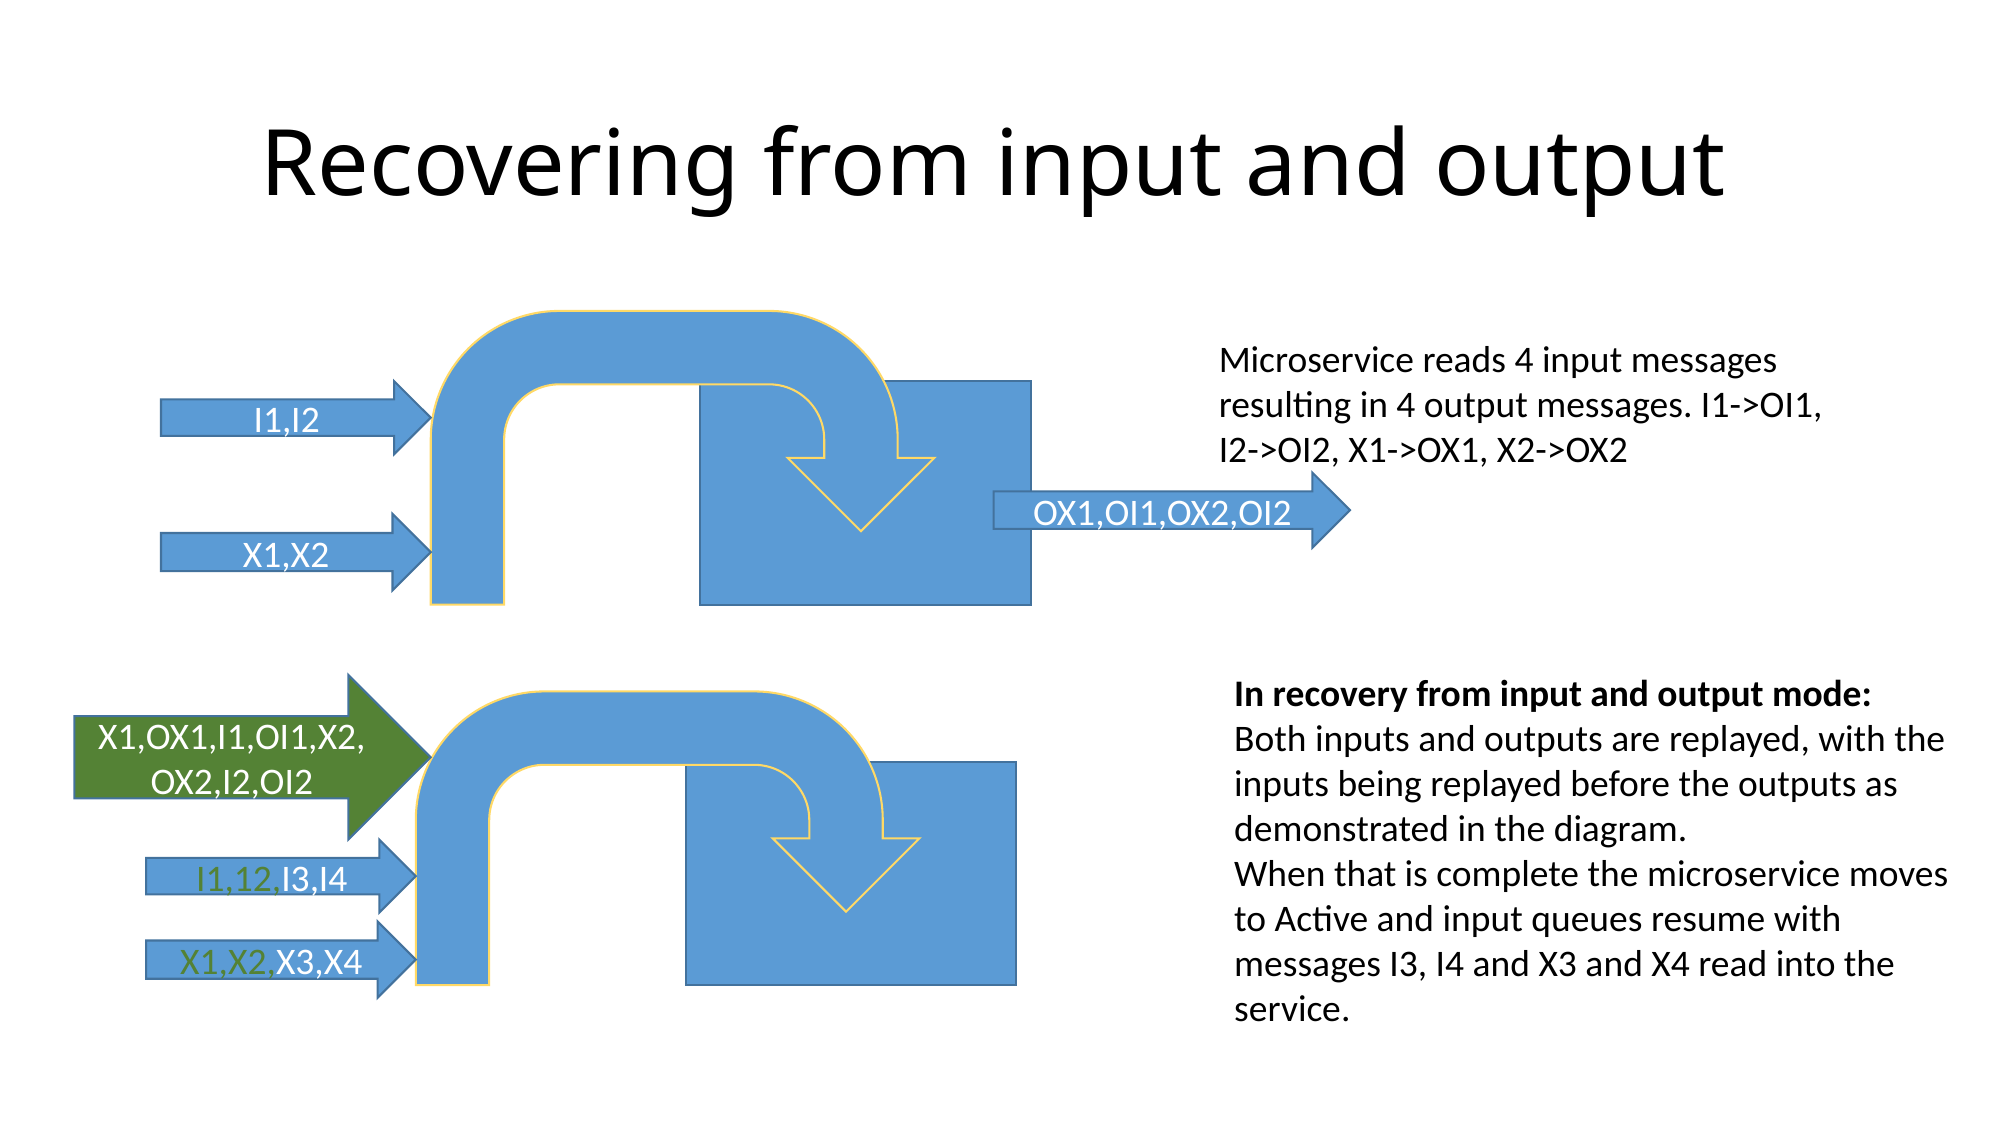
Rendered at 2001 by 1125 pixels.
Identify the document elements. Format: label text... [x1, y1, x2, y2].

text_box [414, 690, 922, 987]
text_box OX1,OI1,OX2,OI2 [992, 478, 1352, 551]
text_box In recovery from input and output mode: Both inputs and outputs are replayed, with the inputs being replayed before the outputs as demonstrated in the diagram. When that is complete the microservice moves to Active and input queues resume with messages I3, I4 and X3 and X4 read into the service. [1219, 662, 1966, 1037]
text_box [685, 761, 1017, 986]
text_box [699, 380, 1032, 606]
title Recovering from input and output [131, 57, 1857, 275]
text_box Microservice reads 4 input messages resulting in 4 output messages. I1->OI1, I2->OI2, X1->OX1, X2->OX2 [1204, 327, 1853, 478]
text_box X1,OX1,I1,OI1,X2,OX2,I2,OI2 [73, 672, 433, 843]
text_box I1,12,I3,I4 [145, 837, 418, 916]
text_box [429, 309, 937, 606]
text_box X1,X2,X3,X4 [145, 918, 418, 1001]
text_box X1,X2 [159, 511, 433, 593]
text_box I1,I2 [159, 378, 433, 457]
